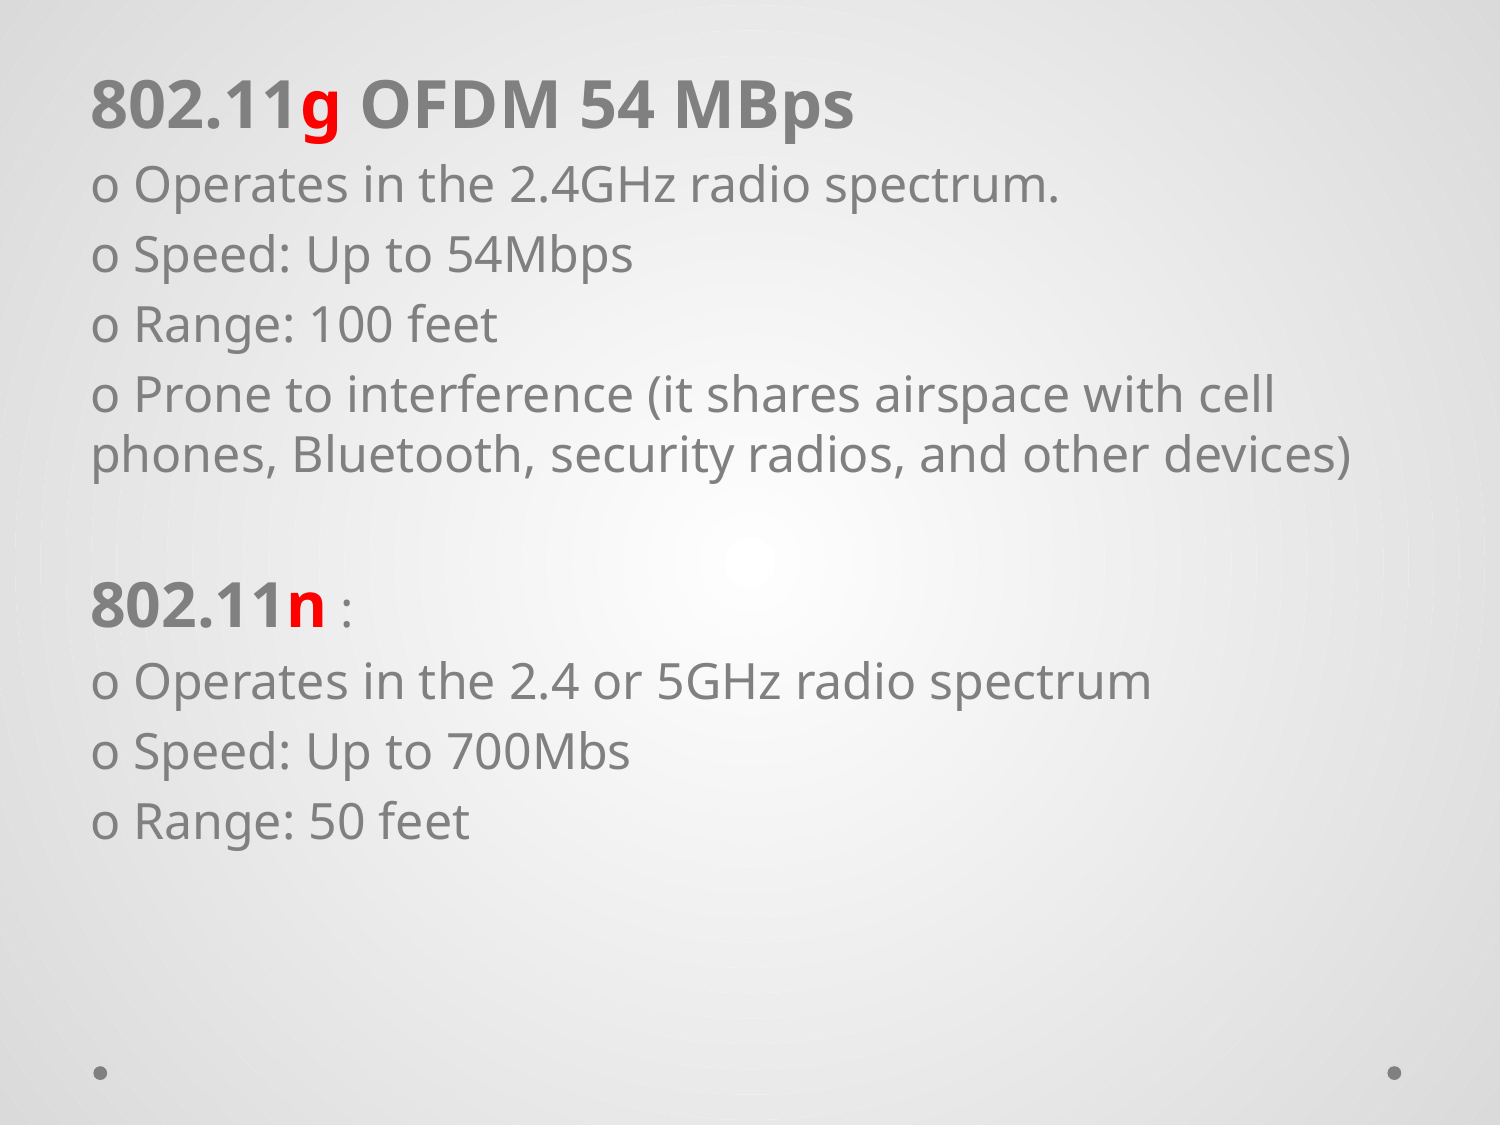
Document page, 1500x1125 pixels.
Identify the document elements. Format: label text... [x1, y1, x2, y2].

list 802.11g OFDM 54 MBps o Operates in the 2.4GHz radio spectrum. o Speed: Up to 54Mbps o Range: 100 feet o Prone to interference (it shares airspace with cell phones, Bluetooth, security radios, and other devices) 802.11n : o Operates in the 2.4 or 5GHz radio spectrum o Speed: Up to 700Mbs o Range: 50 feet [75, 54, 1425, 1005]
